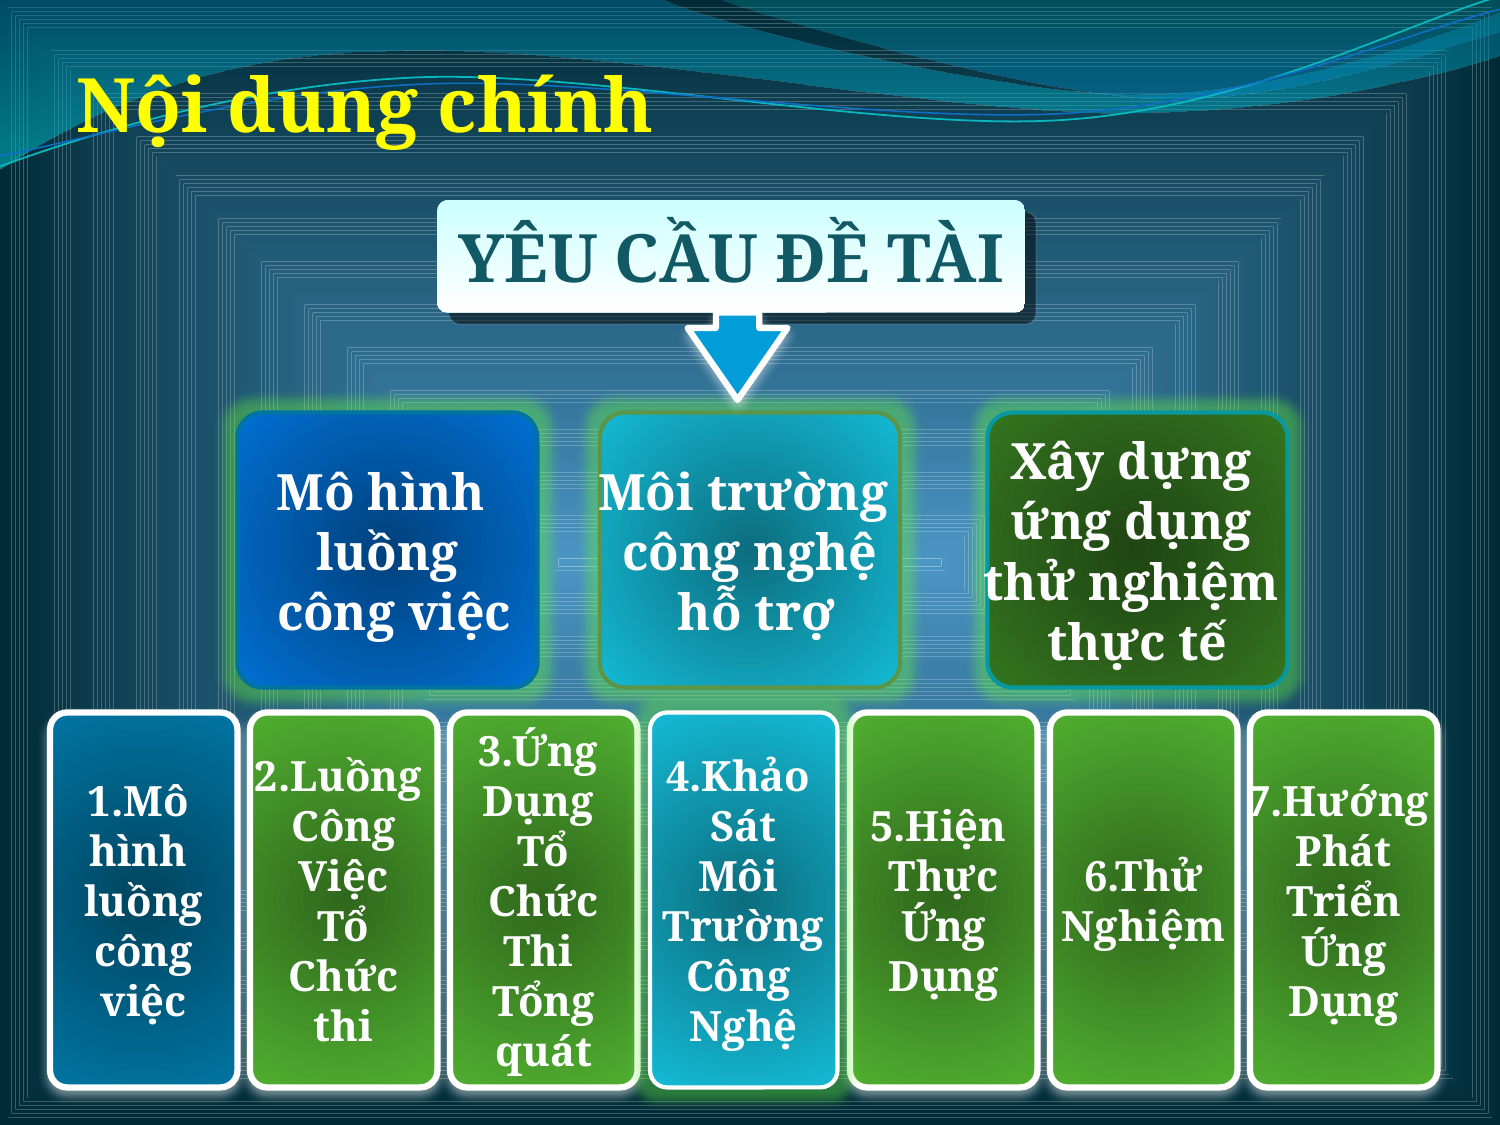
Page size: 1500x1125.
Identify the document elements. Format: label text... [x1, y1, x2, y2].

text_box Môi trường công nghệ hỗ trợ [597, 410, 903, 690]
text_box YÊU CẦU ĐỀ TÀI [437, 200, 1025, 313]
text_box Mô hình luồng công việc [235, 410, 540, 690]
text_box 3.Ứng Dụng Tổ Chức Thi Tổng quát [446, 709, 637, 1091]
text_box 5.Hiện Thực Ứng Dụng [636, 718, 641, 1082]
text_box Nội dung chính [61, 49, 669, 155]
text_box 2.Luồng Công Việc Tổ Chức thi [246, 709, 441, 1091]
text_box Xây dựng ứng dụng thử nghiệm thực tế [985, 410, 1290, 690]
text_box 4.Khảo Sát Môi Trường Công Nghệ [647, 710, 840, 1090]
text_box 5.Hiện Thực Ứng Dụng [846, 709, 1041, 1091]
text_box 6.Thử Nghiệm [1046, 709, 1241, 1091]
text_box 7.Hướng Phát Triển Ứng Dụng [1246, 709, 1441, 1091]
text_box [684, 309, 791, 404]
text_box 1.Mô hình luồng công việc [46, 709, 241, 1091]
